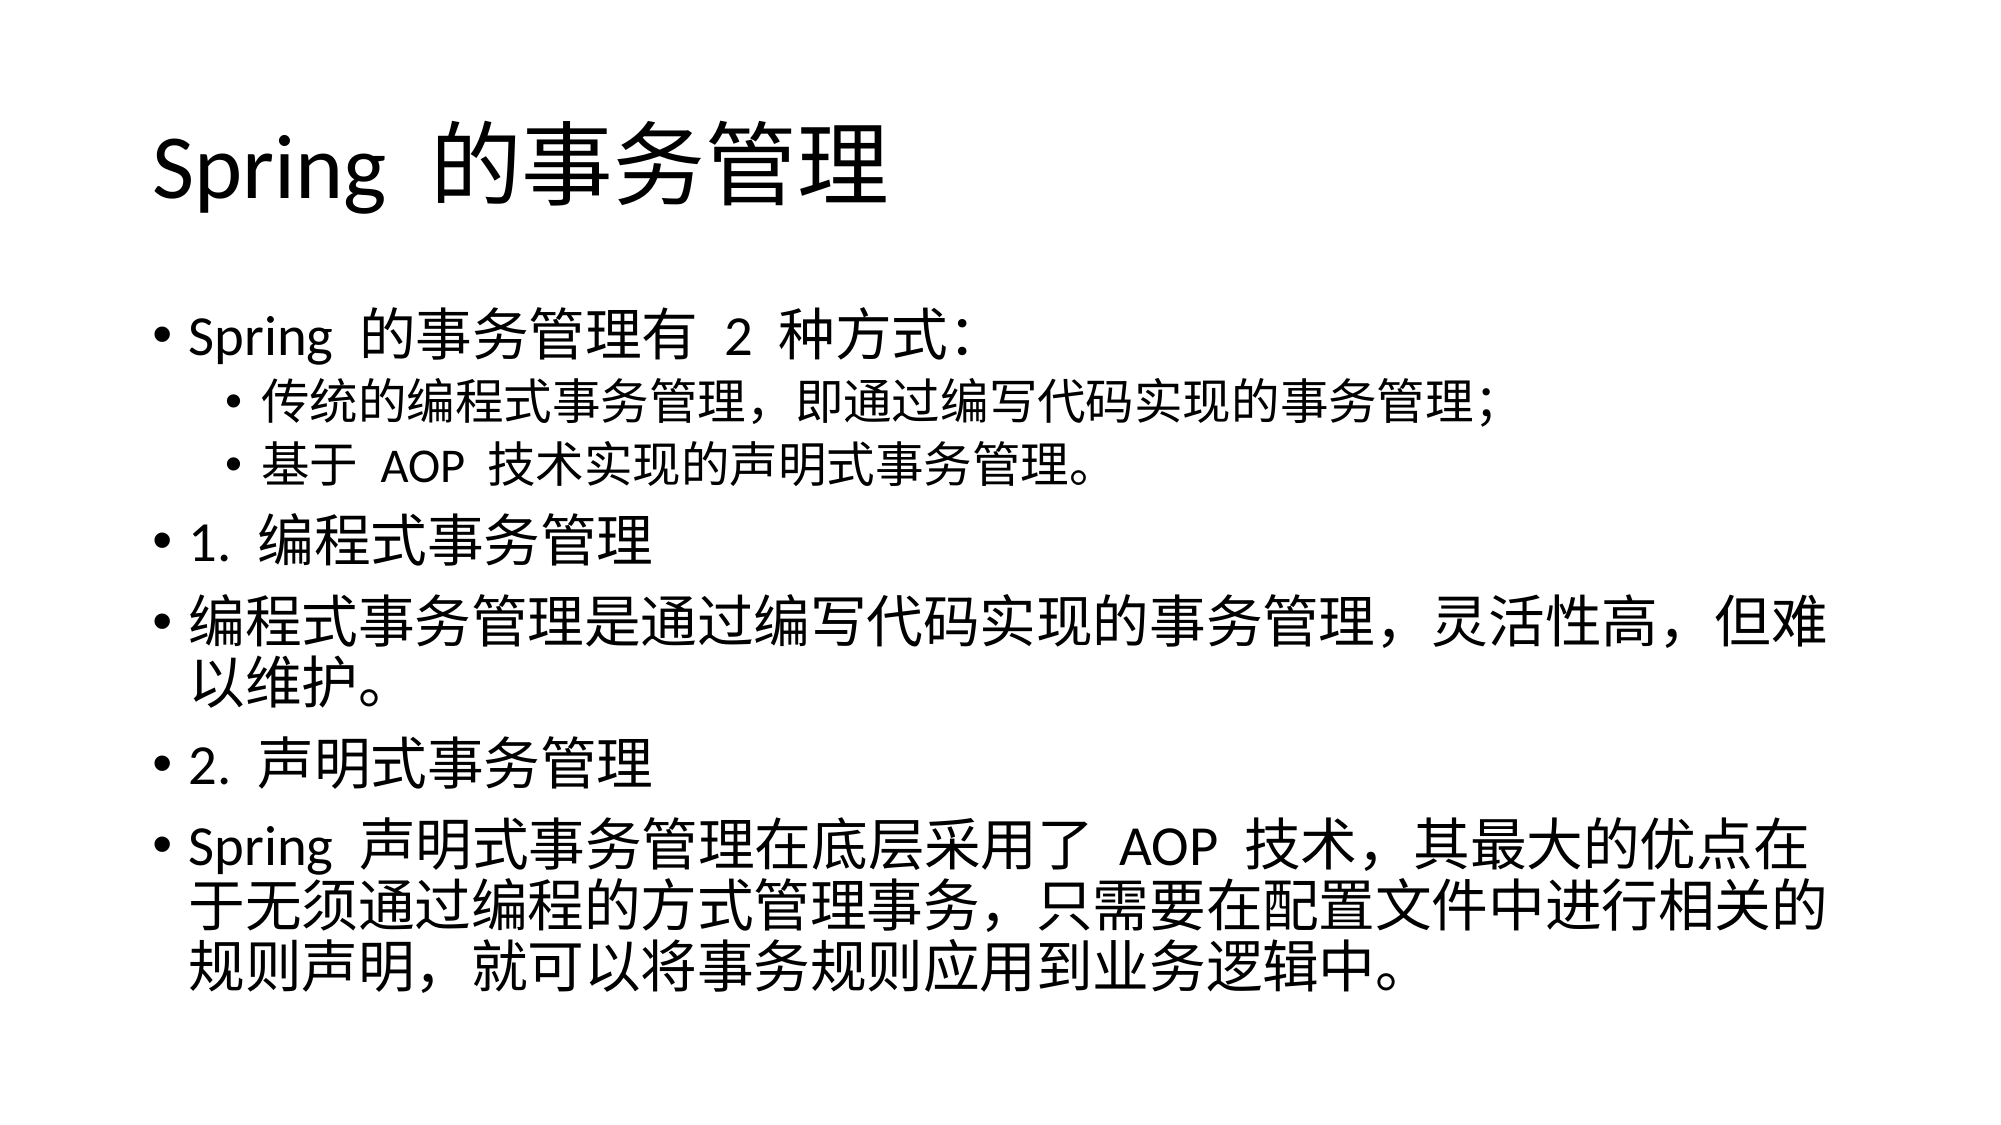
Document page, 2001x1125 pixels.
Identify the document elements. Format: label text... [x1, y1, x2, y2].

list Spring 的事务管理有 2 种方式： 传统的编程式事务管理，即通过编写代码实现的事务管理； 基于 AOP 技术实现的声明式事务管理。 1. 编程式事务管理 编程式事务管理是通过编写代码实现的事务管理，灵活性高，但难以维护。 2. 声明式事务管理 Spring 声明式事务管理在底层采用了 AOP 技术，其最大的优点在于无须通过编程的方式管理事务，只需要在配置文件中进行相关的规则声明，就可以将事务规则应用到业务逻辑中。 [137, 299, 1863, 1014]
title Spring 的事务管理 [137, 59, 1863, 278]
